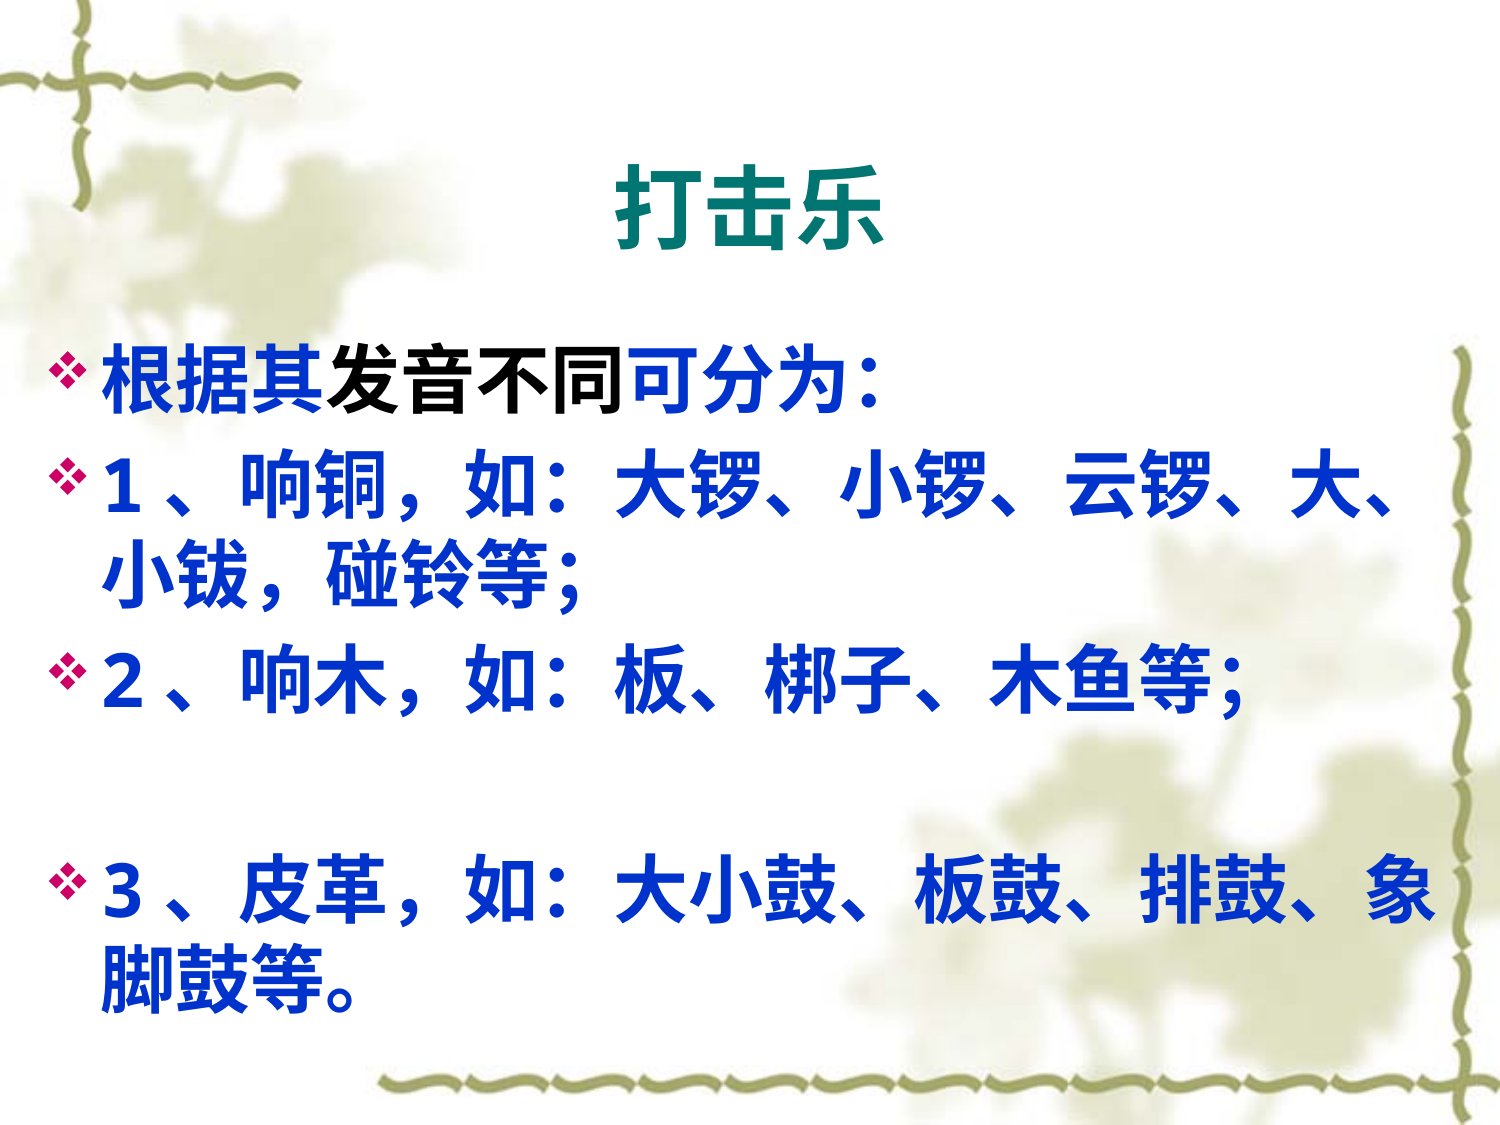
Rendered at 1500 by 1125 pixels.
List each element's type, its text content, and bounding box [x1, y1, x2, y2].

list 根据其发音不同可分为： 1、响铜，如：大锣、小锣、云锣、大、小钹，碰铃等； 2、响木，如：板、梆子、木鱼等； 3、皮革，如：大小鼓、板鼓、排鼓、象脚鼓等。 [29, 324, 1471, 1059]
title 打击乐 [49, 112, 1451, 301]
picture [0, 0, 1500, 1125]
